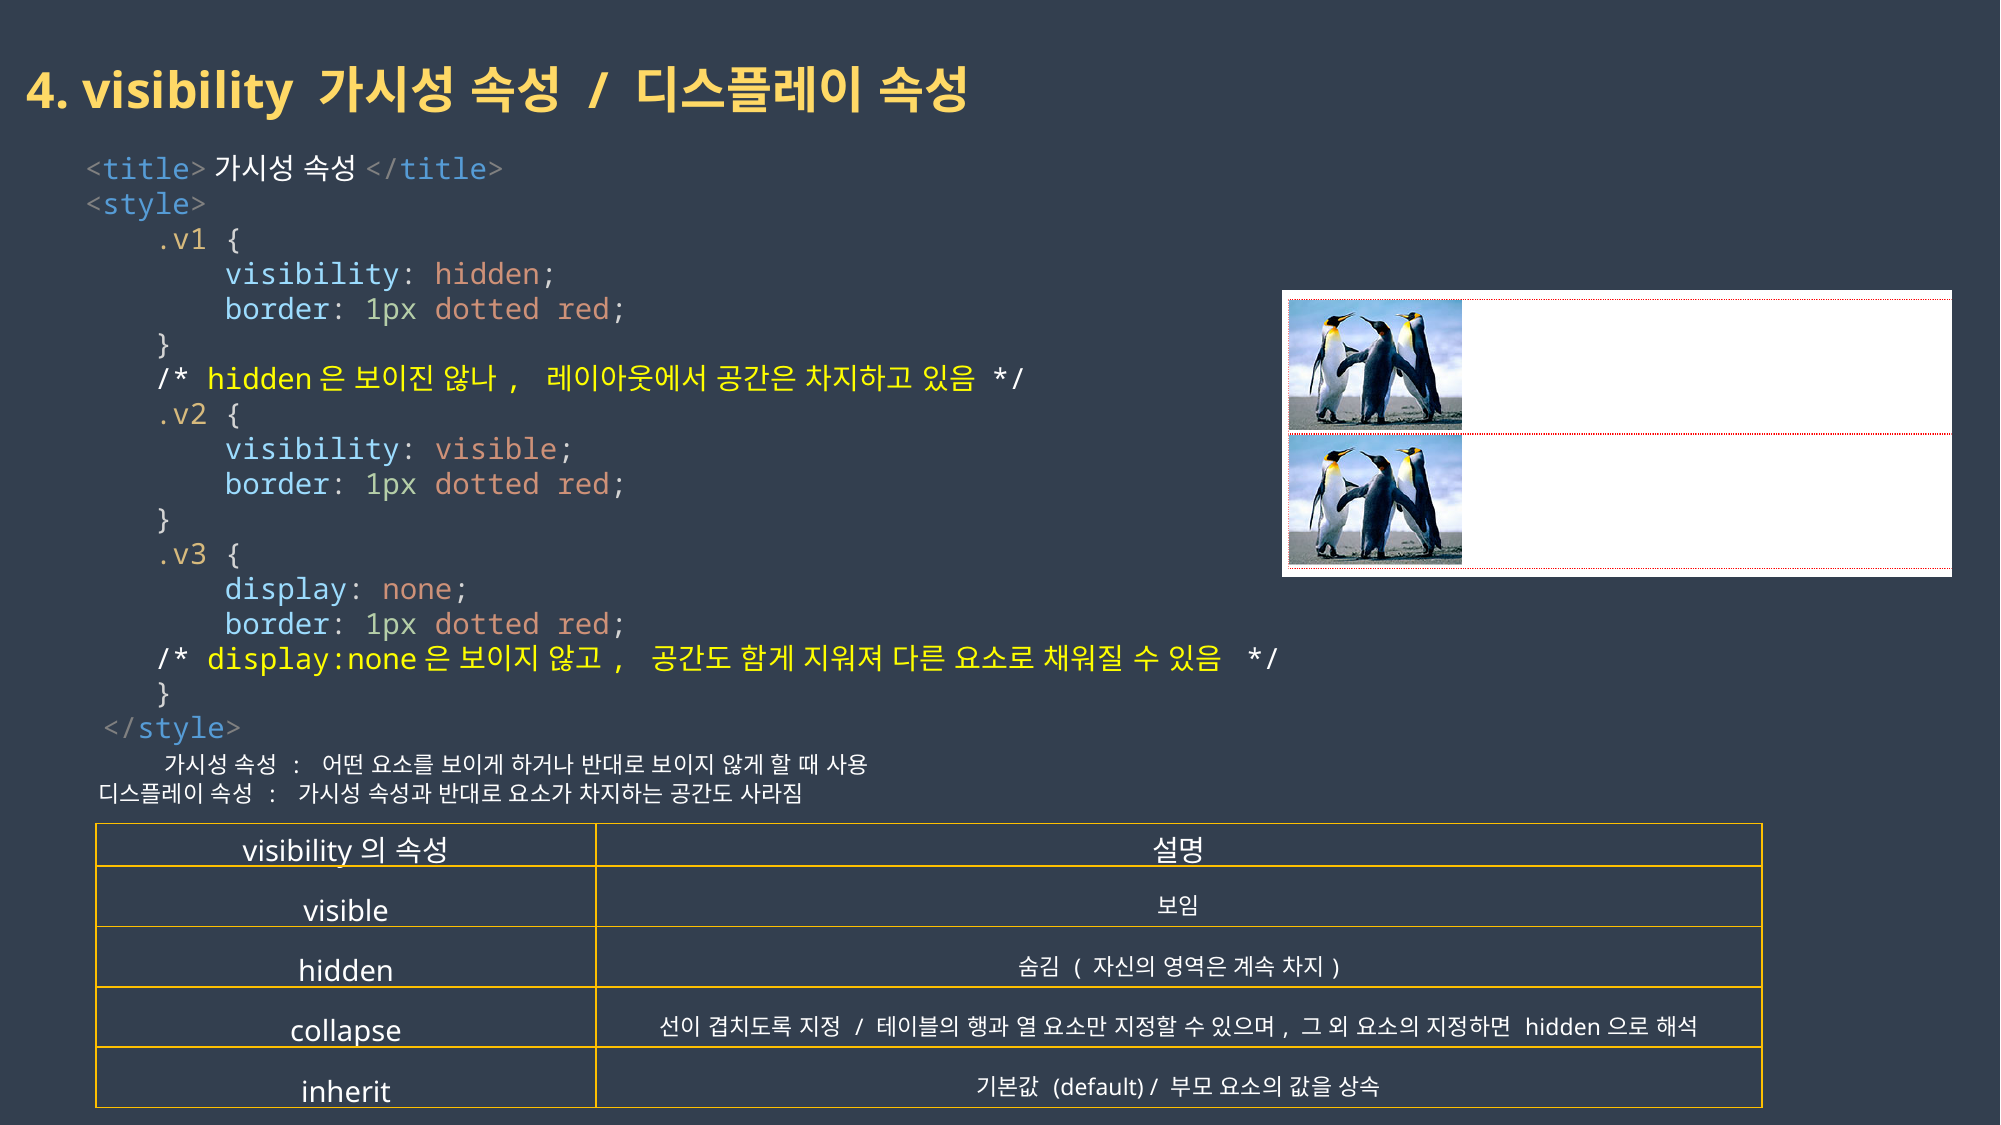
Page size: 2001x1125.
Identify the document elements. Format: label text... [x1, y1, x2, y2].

table_cell 선이 겹치도록 지정 / 테이블의 행과 열 요소만 지정할 수 있으며, 그 외 요소의 지정하면 hidden으로 해석 [597, 988, 1761, 1046]
picture [1282, 290, 1952, 577]
table_header visibility의 속성 [97, 824, 595, 865]
table_header 설명 [597, 824, 1761, 865]
text_box [0, 0, 2000, 143]
table_cell hidden [97, 927, 595, 986]
table_cell inherit [97, 1048, 595, 1107]
table_cell visible [97, 867, 595, 926]
table_cell 보임 [597, 867, 1761, 926]
table_cell 기본값 (default) / 부모 요소의 값을 상속 [597, 1048, 1761, 1107]
text_box <title>가시성 속성</title> <style> .v1 { visibility: hidden; border: 1px dotted red; } /* hidden은 보이진 않나, 레이아웃에서 공간은 차지하고 있음 */ .v2 { visibility: visible; border: 1px dotted red; } .v3 { display: none; border: 1px dotted red; /* display:none은 보이지 않고, 공간도 함게 지워져 다른 요소로 채워질 수 있음 */ } </style> 가시성 속성 : 어떤 요소를 보이게 하거나 반대로 보이지 않게 할 때 사용 디스플레이 속성 : 가시성 속성과 반대로 요소가 차지하는 공간도 사라짐 [0, 143, 2000, 1125]
table_cell collapse [97, 988, 595, 1046]
text_box 4. visibility 가시성 속성 / 디스플레이 속성 [11, 50, 1920, 126]
table_cell 숨김 ( 자신의 영역은 계속 차지) [597, 927, 1761, 986]
